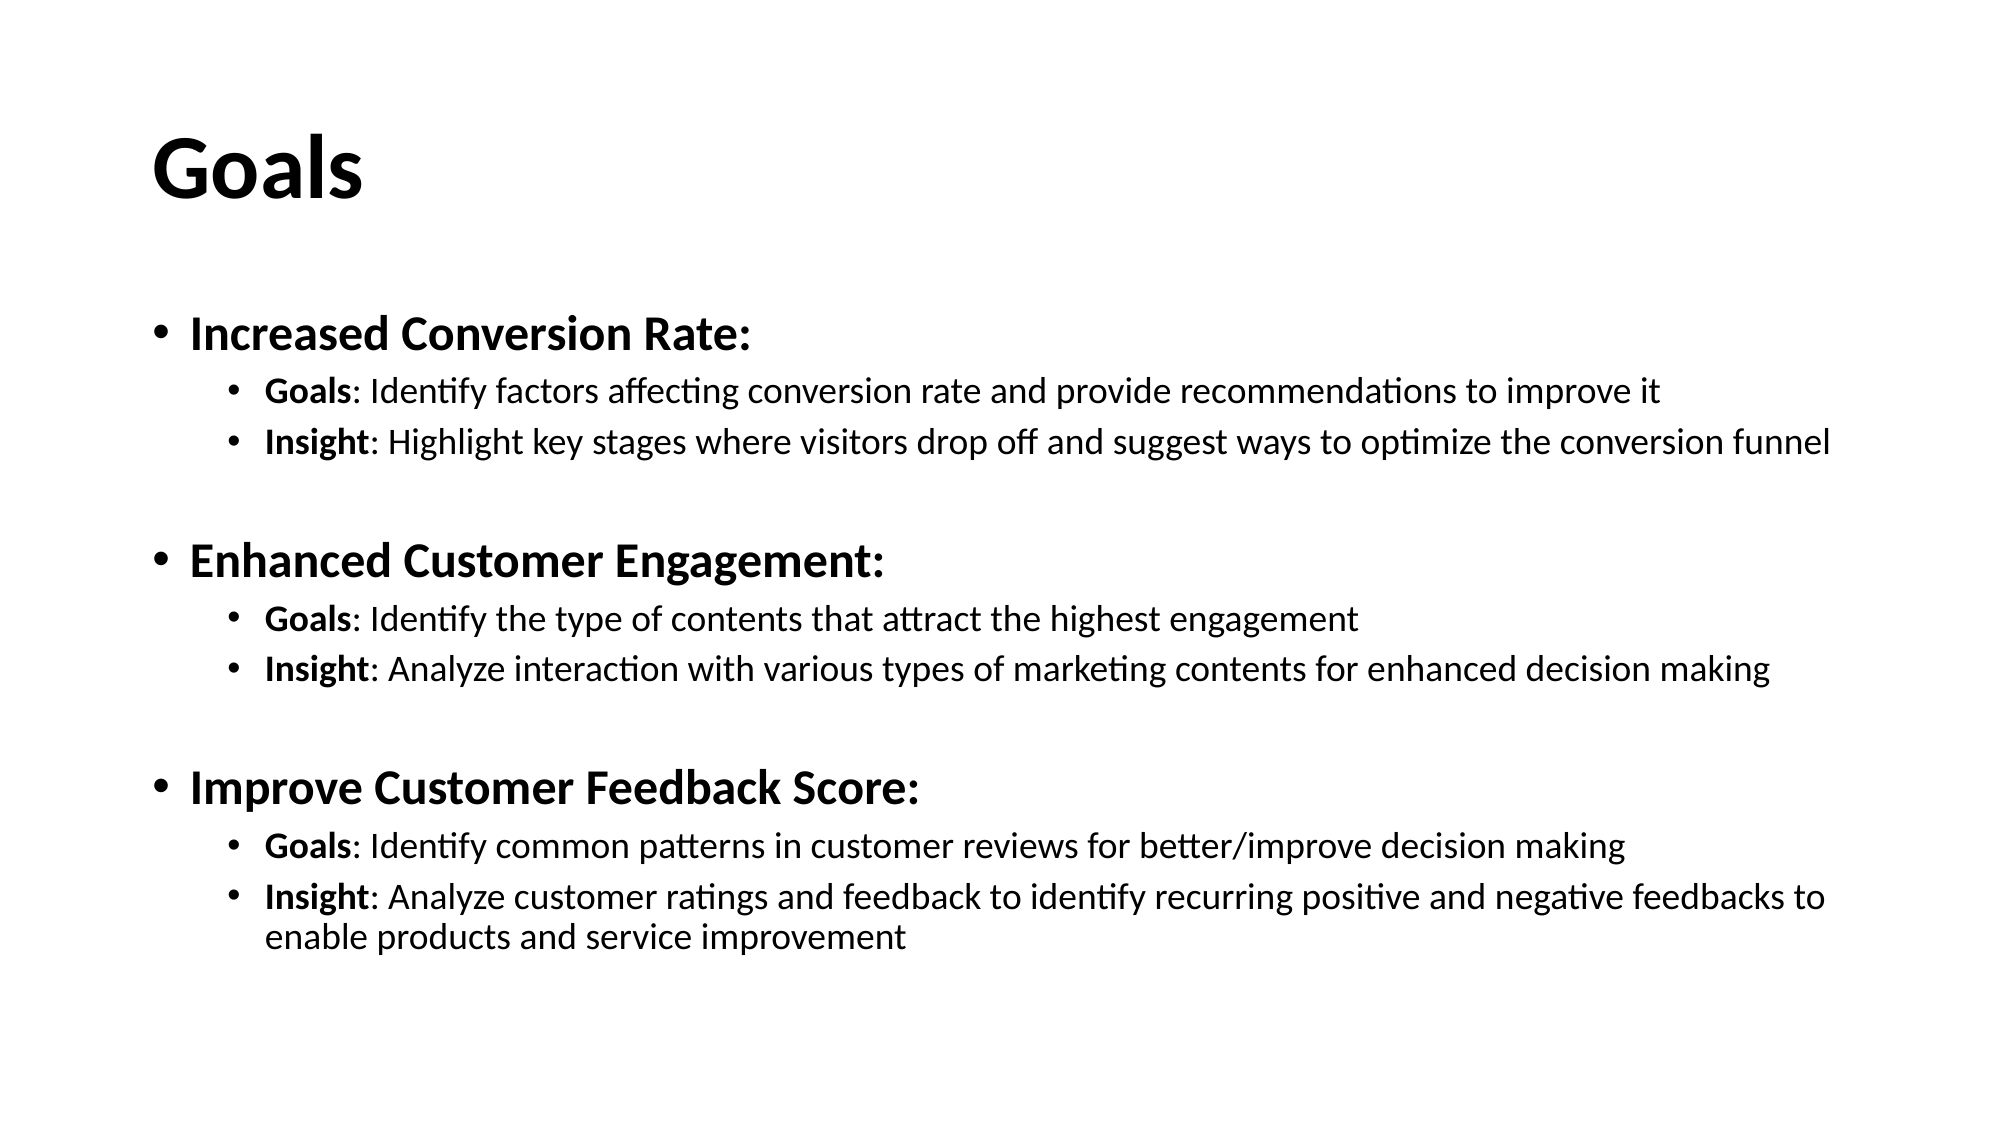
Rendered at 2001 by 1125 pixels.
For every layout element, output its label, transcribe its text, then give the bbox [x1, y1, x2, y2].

title Goals [137, 59, 1863, 278]
list Increased Conversion Rate: Goals: Identify factors affecting conversion rate and provide recommendations to improve it Insight: Highlight key stages where visitors drop off and suggest ways to optimize the conversion funnel Enhanced Customer Engagement: Goals: Identify the type of contents that attract the highest engagement Insight: Analyze interaction with various types of marketing contents for enhanced decision making Improve Customer Feedback Score: Goals: Identify common patterns in customer reviews for better/improve decision making Insight: Analyze customer ratings and feedback to identify recurring positive and negative feedbacks to enable products and service improvement [137, 299, 1863, 1066]
